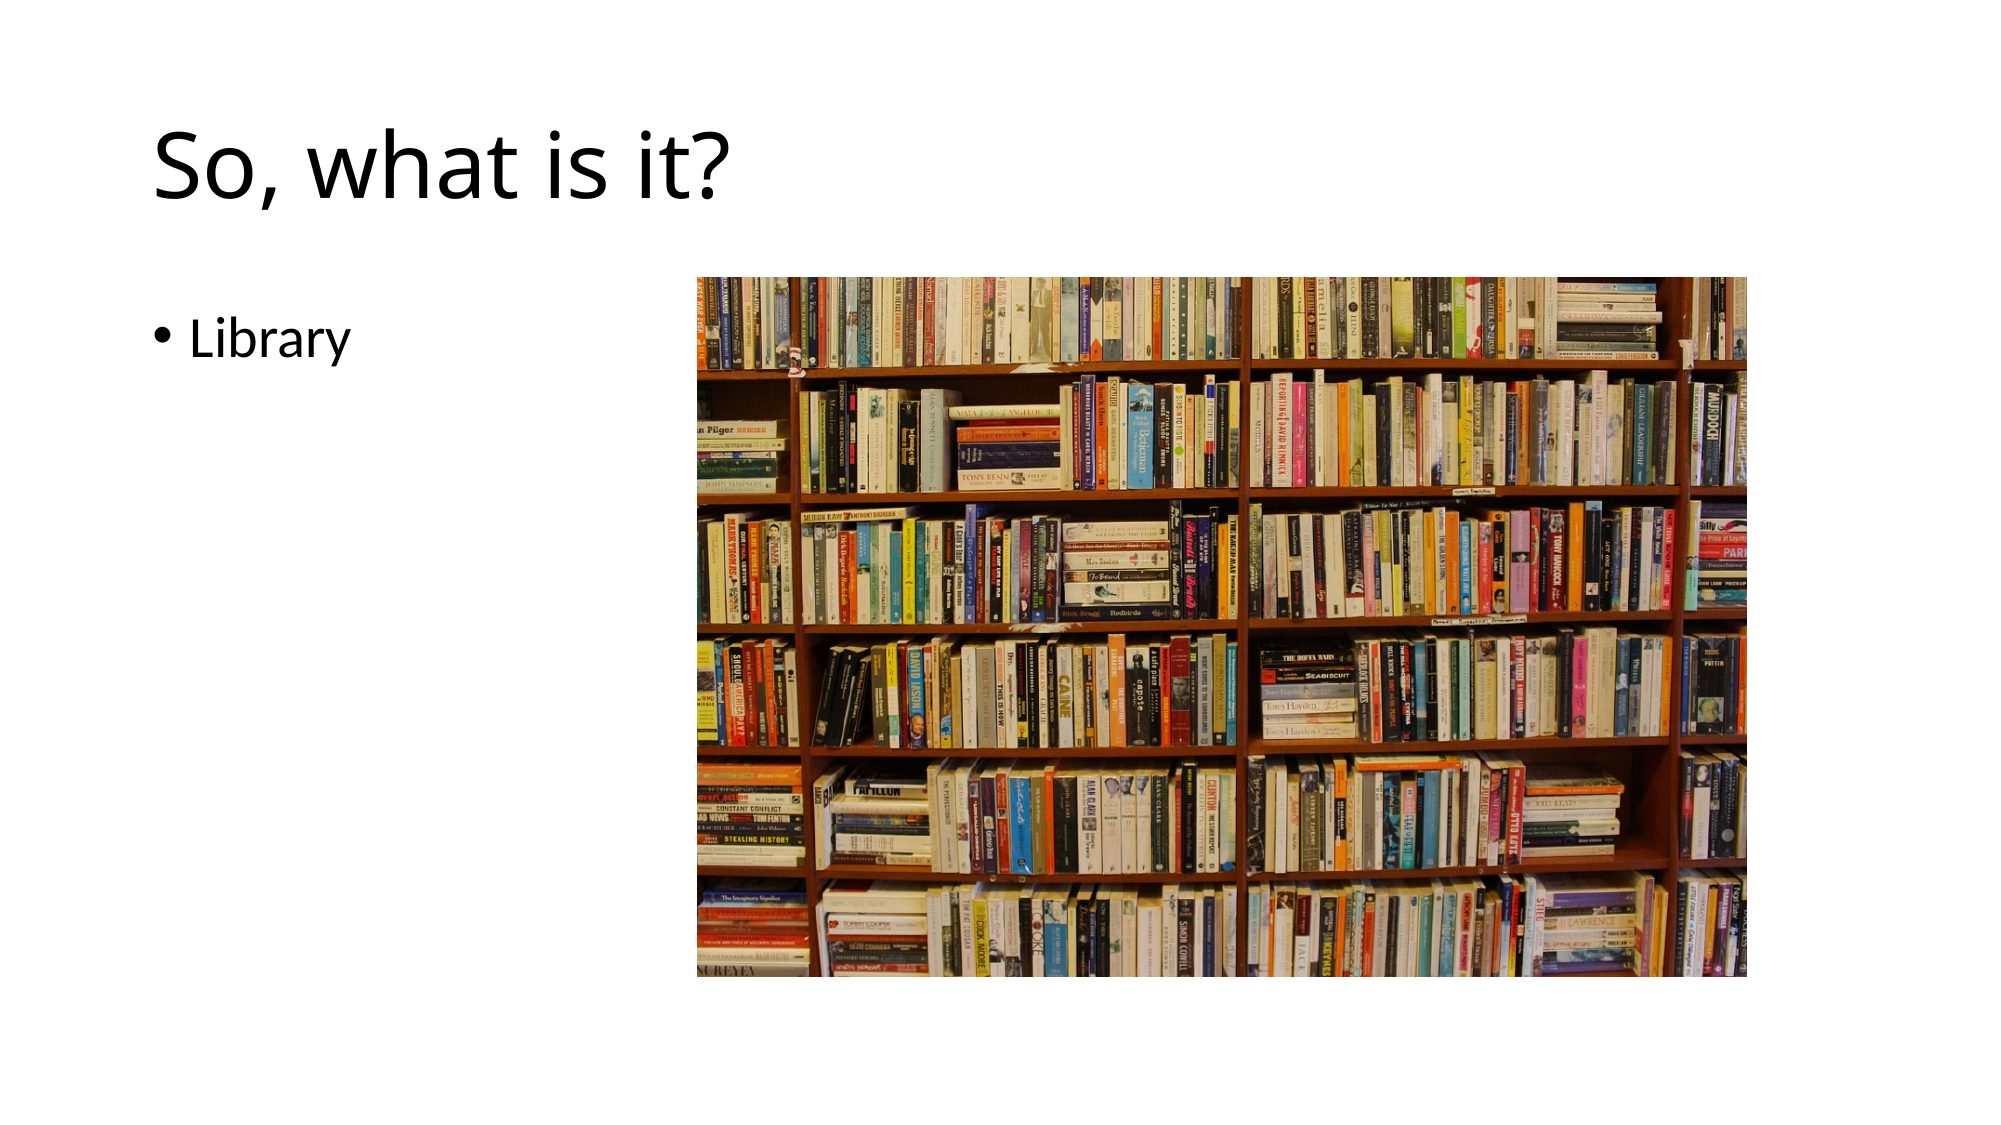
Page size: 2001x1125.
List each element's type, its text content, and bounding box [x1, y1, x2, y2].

picture [697, 277, 1747, 977]
title So, what is it? [137, 59, 1863, 278]
list Library [137, 299, 390, 394]
